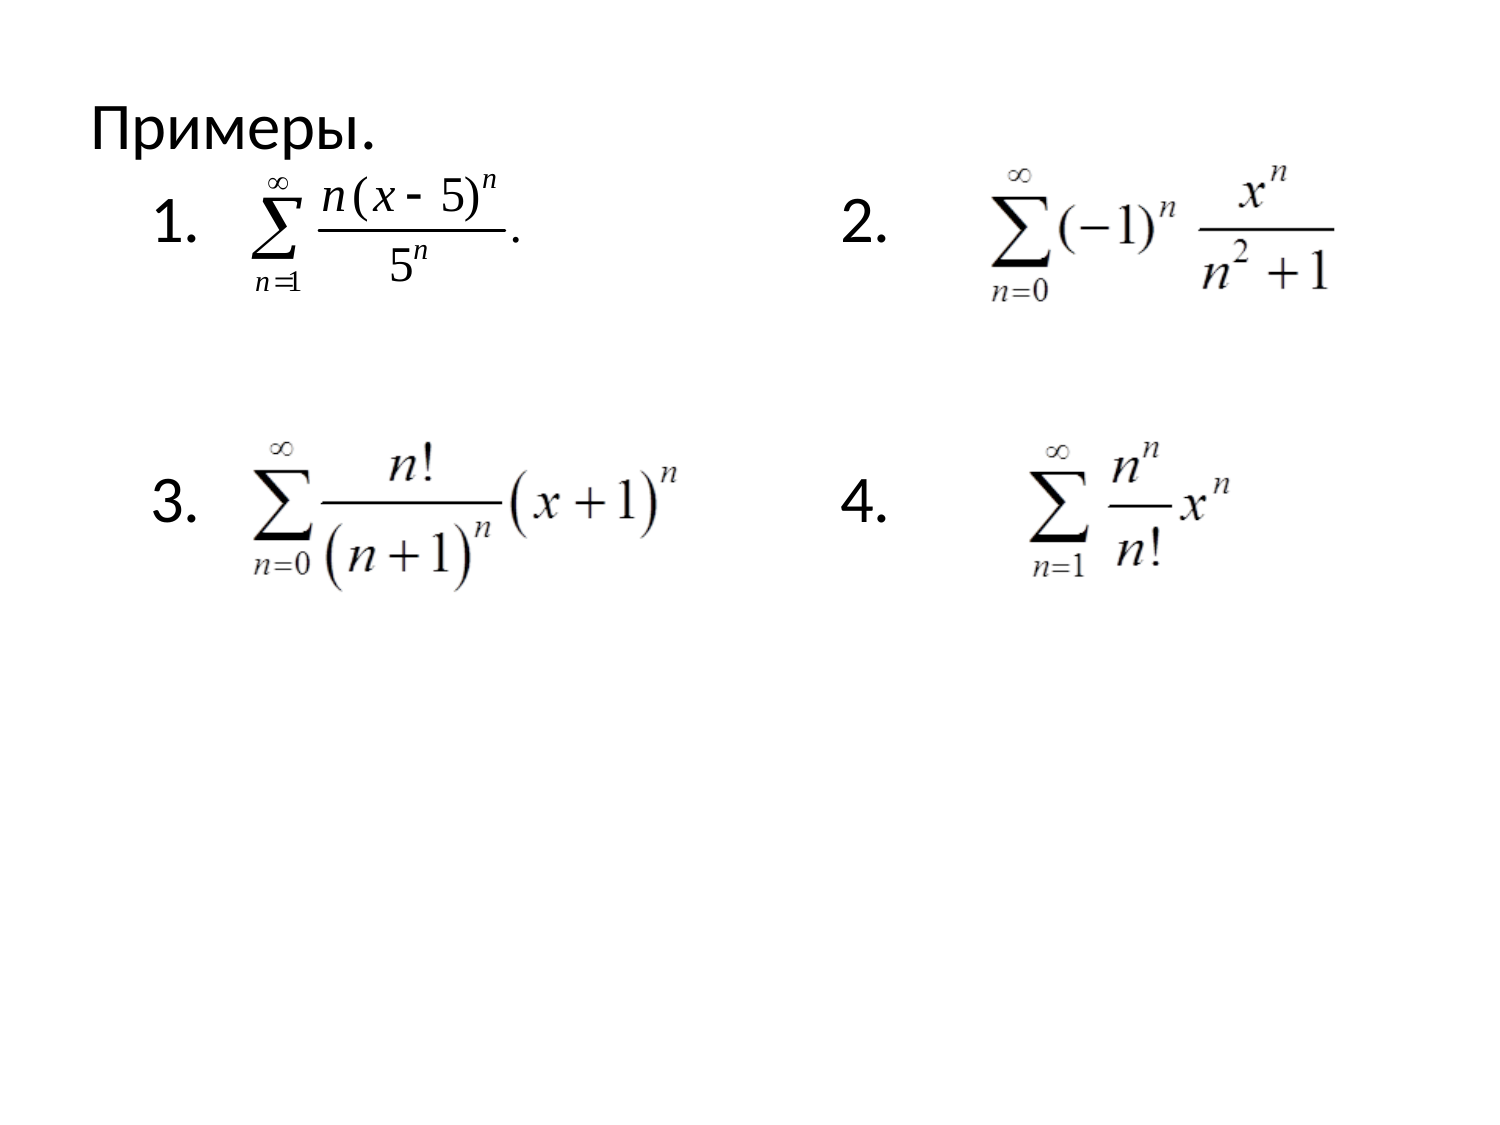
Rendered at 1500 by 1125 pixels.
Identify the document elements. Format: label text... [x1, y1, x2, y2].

list Примеры. 1. 2. 3. 4. [75, 75, 1425, 1005]
picture [1024, 427, 1243, 588]
picture [248, 427, 684, 601]
picture [987, 149, 1355, 309]
picture [248, 162, 525, 297]
